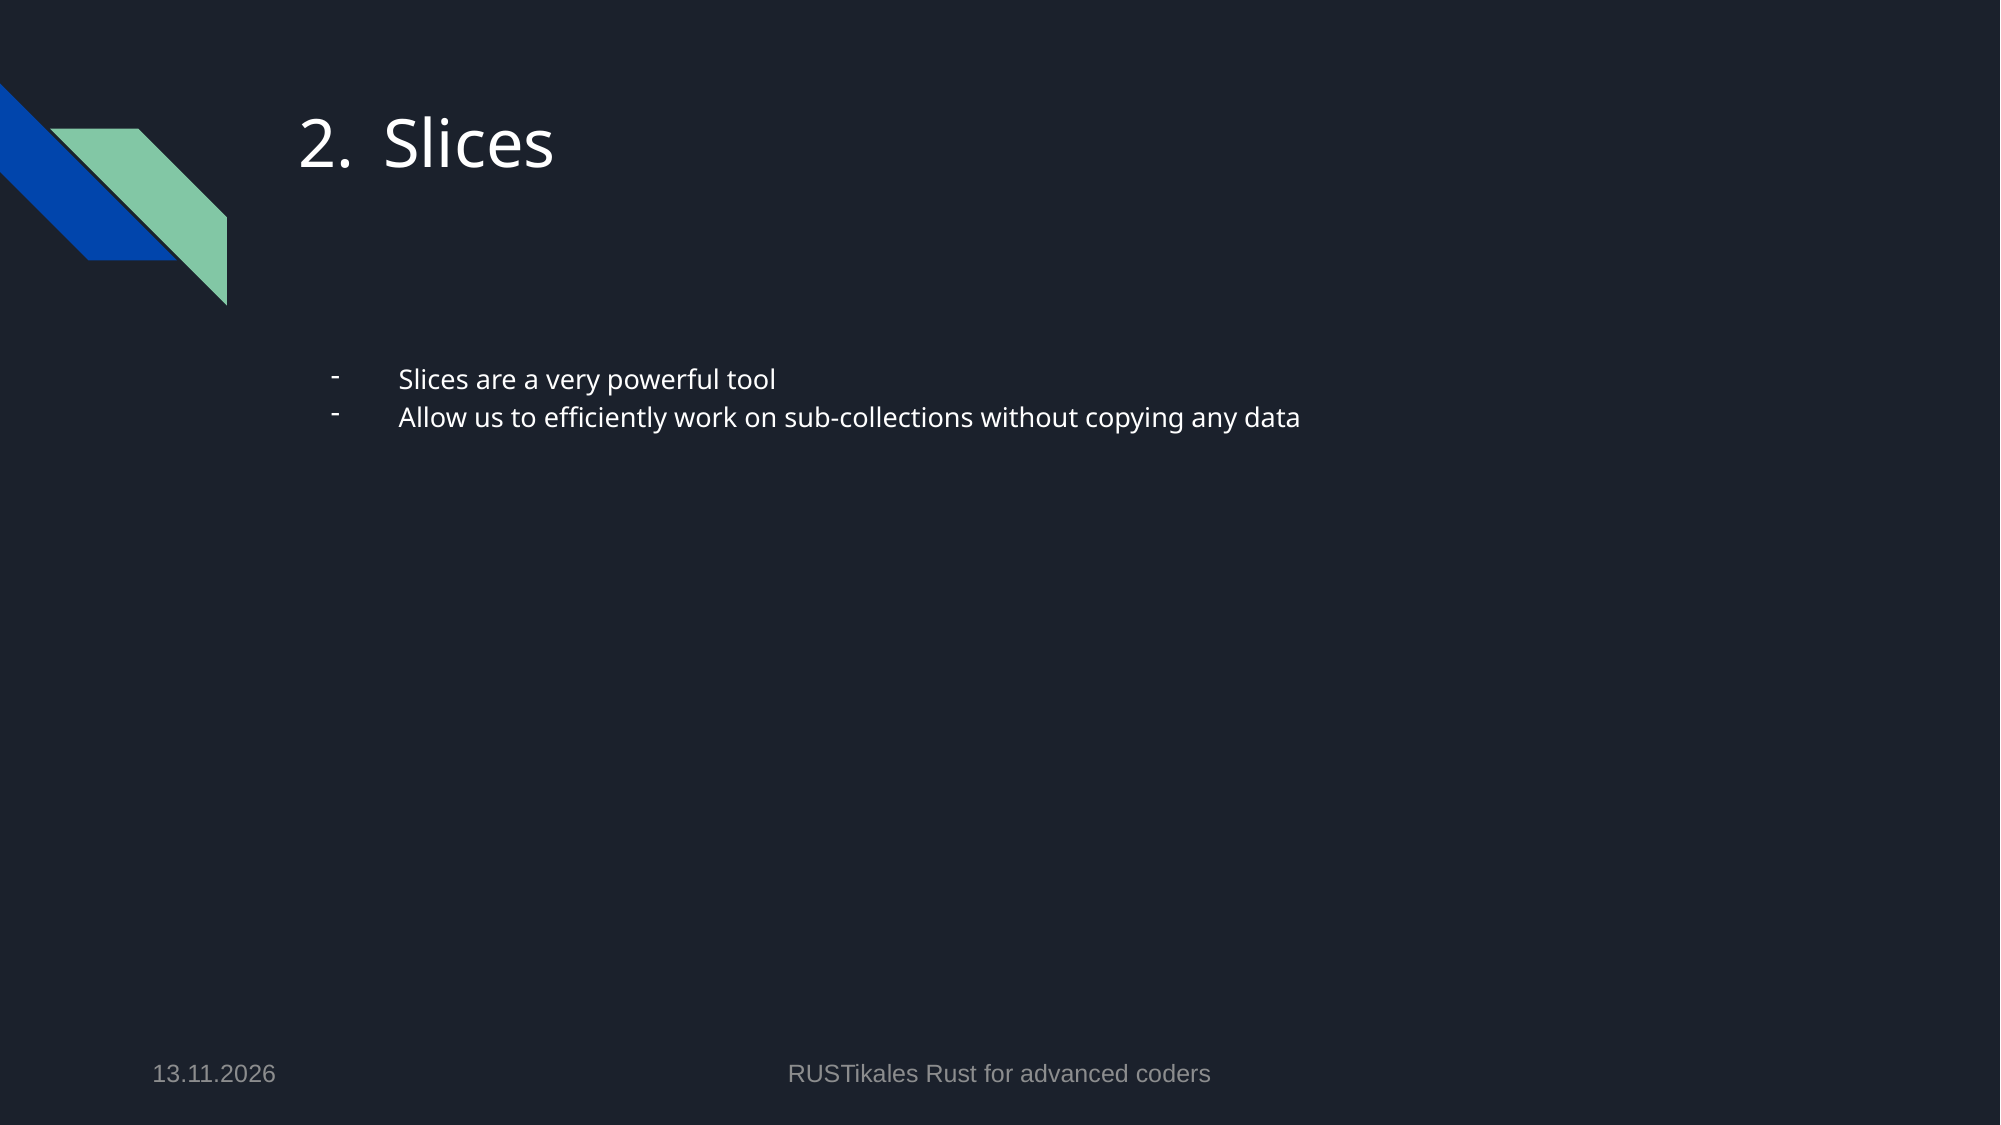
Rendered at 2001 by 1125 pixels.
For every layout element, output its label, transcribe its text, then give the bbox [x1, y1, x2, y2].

list Slices are a very powerful tool Allow us to efficiently work on sub-collections without copying any data [283, 342, 1824, 980]
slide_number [137, 1042, 588, 1103]
title Slices [283, 86, 1824, 287]
footer RUSTikales Rust for advanced coders [662, 1042, 1338, 1103]
